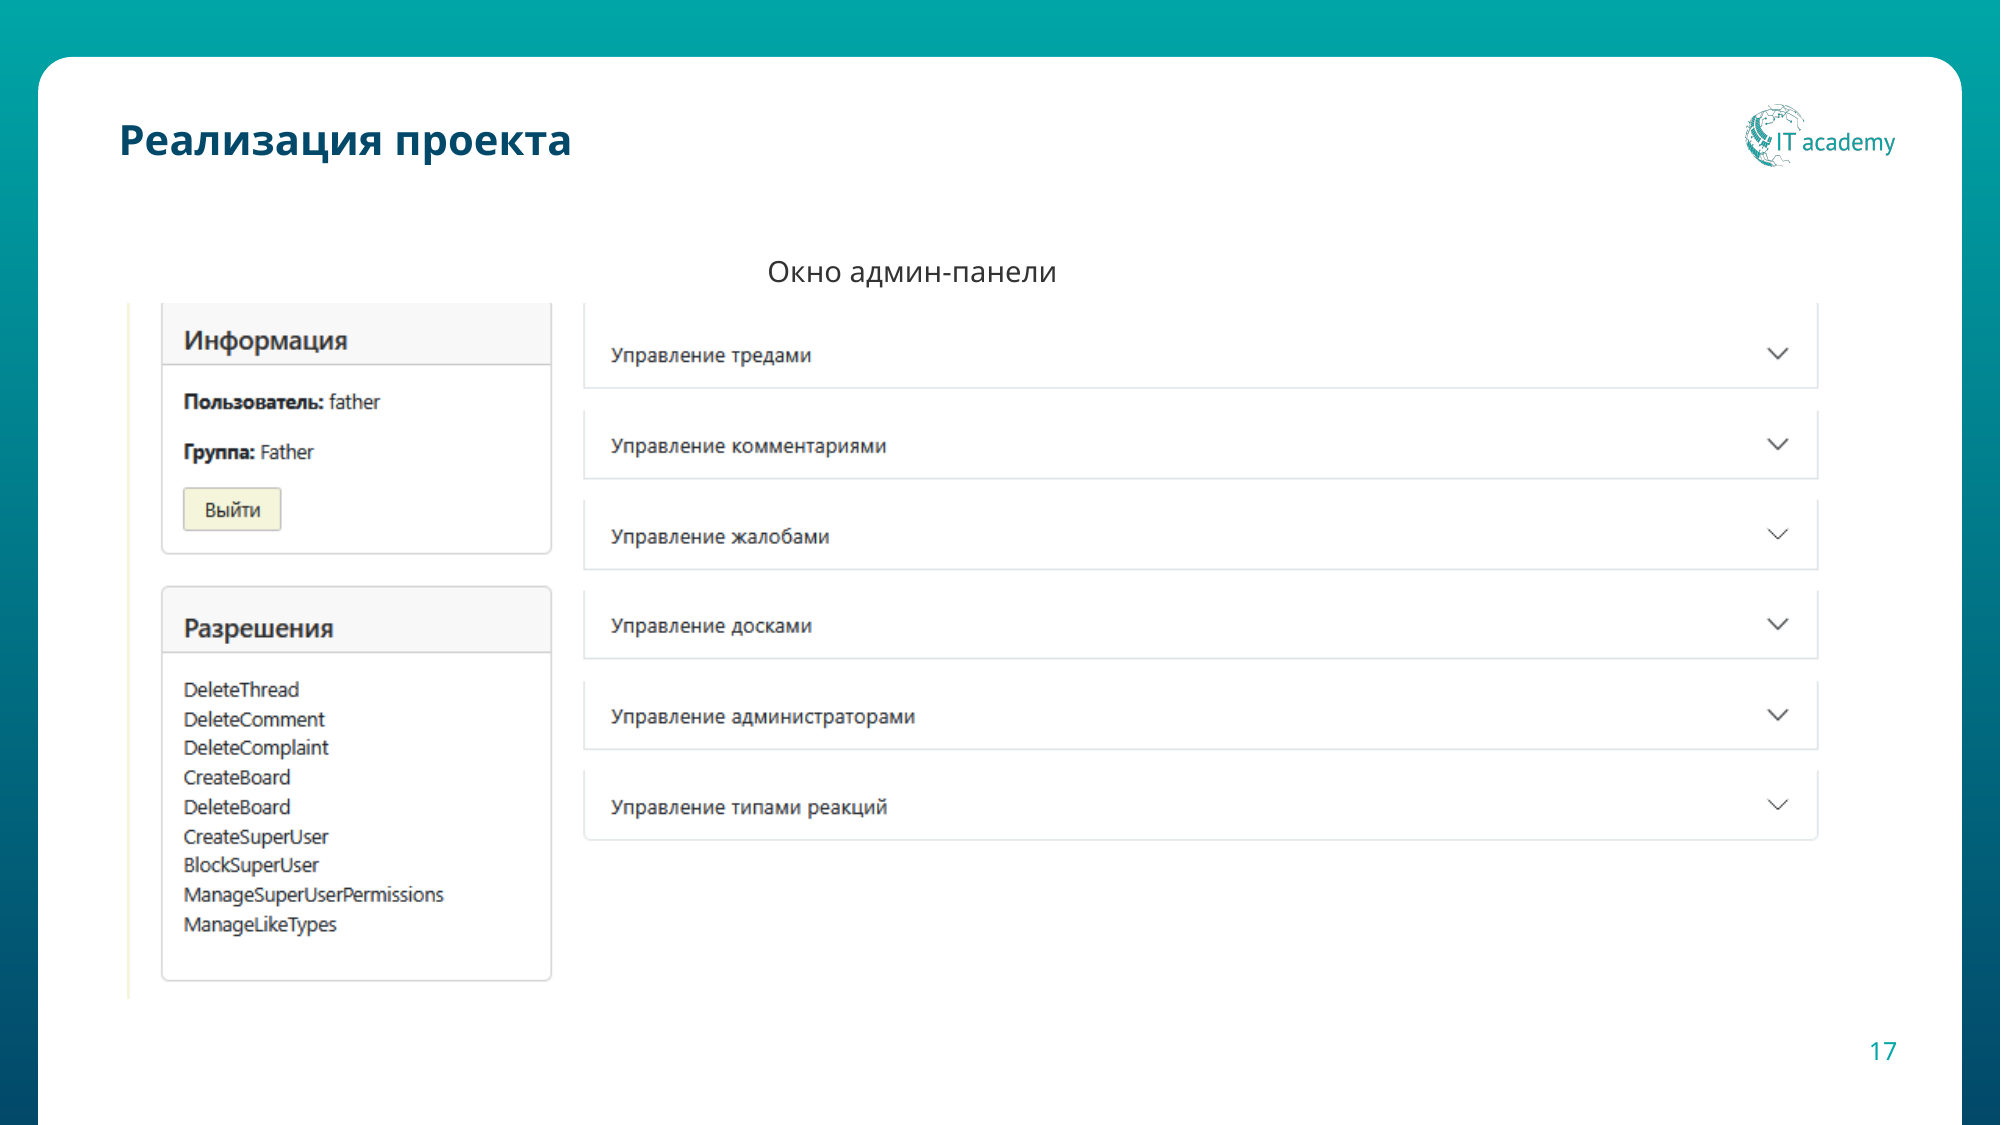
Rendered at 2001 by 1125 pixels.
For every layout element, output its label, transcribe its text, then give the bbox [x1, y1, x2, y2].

text_box Реализация проекта [103, 105, 600, 171]
slide_number 17 [1462, 1022, 1913, 1083]
picture [1962, 754, 2000, 759]
picture [127, 303, 1847, 999]
text_box [38, 56, 1962, 1125]
picture [0, 754, 38, 759]
picture [1722, 73, 1918, 198]
text_box Окно админ-панели [750, 235, 1250, 296]
